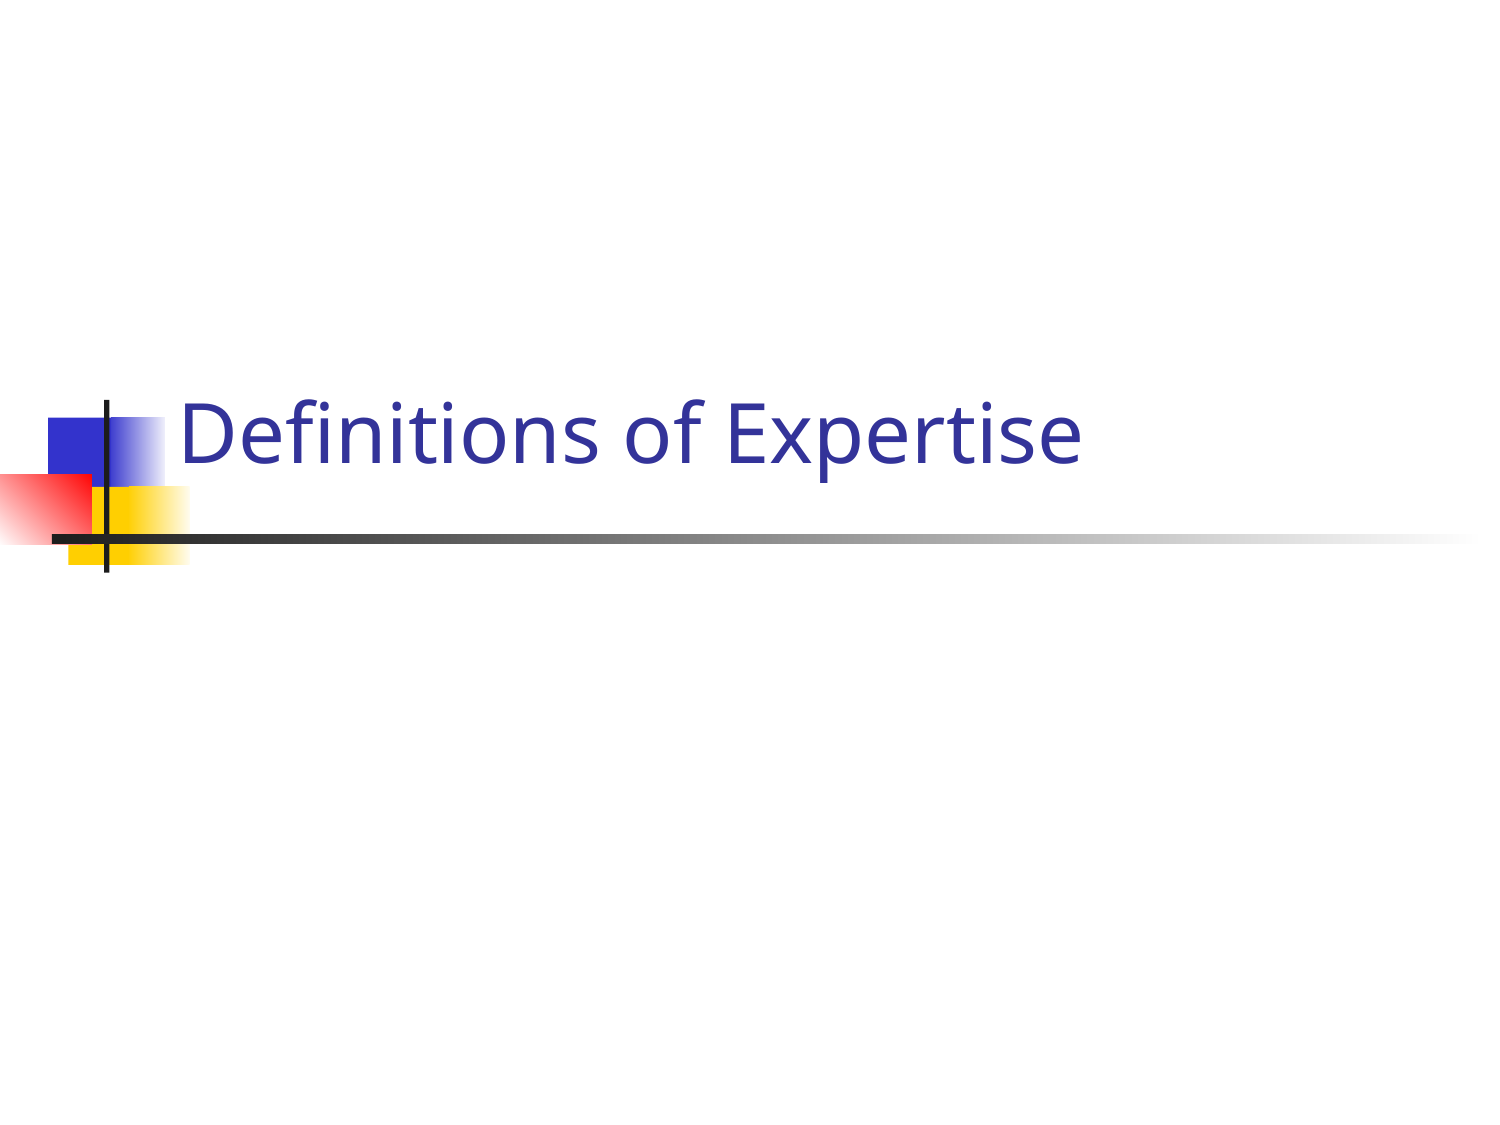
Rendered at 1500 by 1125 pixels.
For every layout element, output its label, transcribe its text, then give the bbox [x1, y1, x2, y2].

title Definitions of Expertise [162, 299, 1438, 488]
